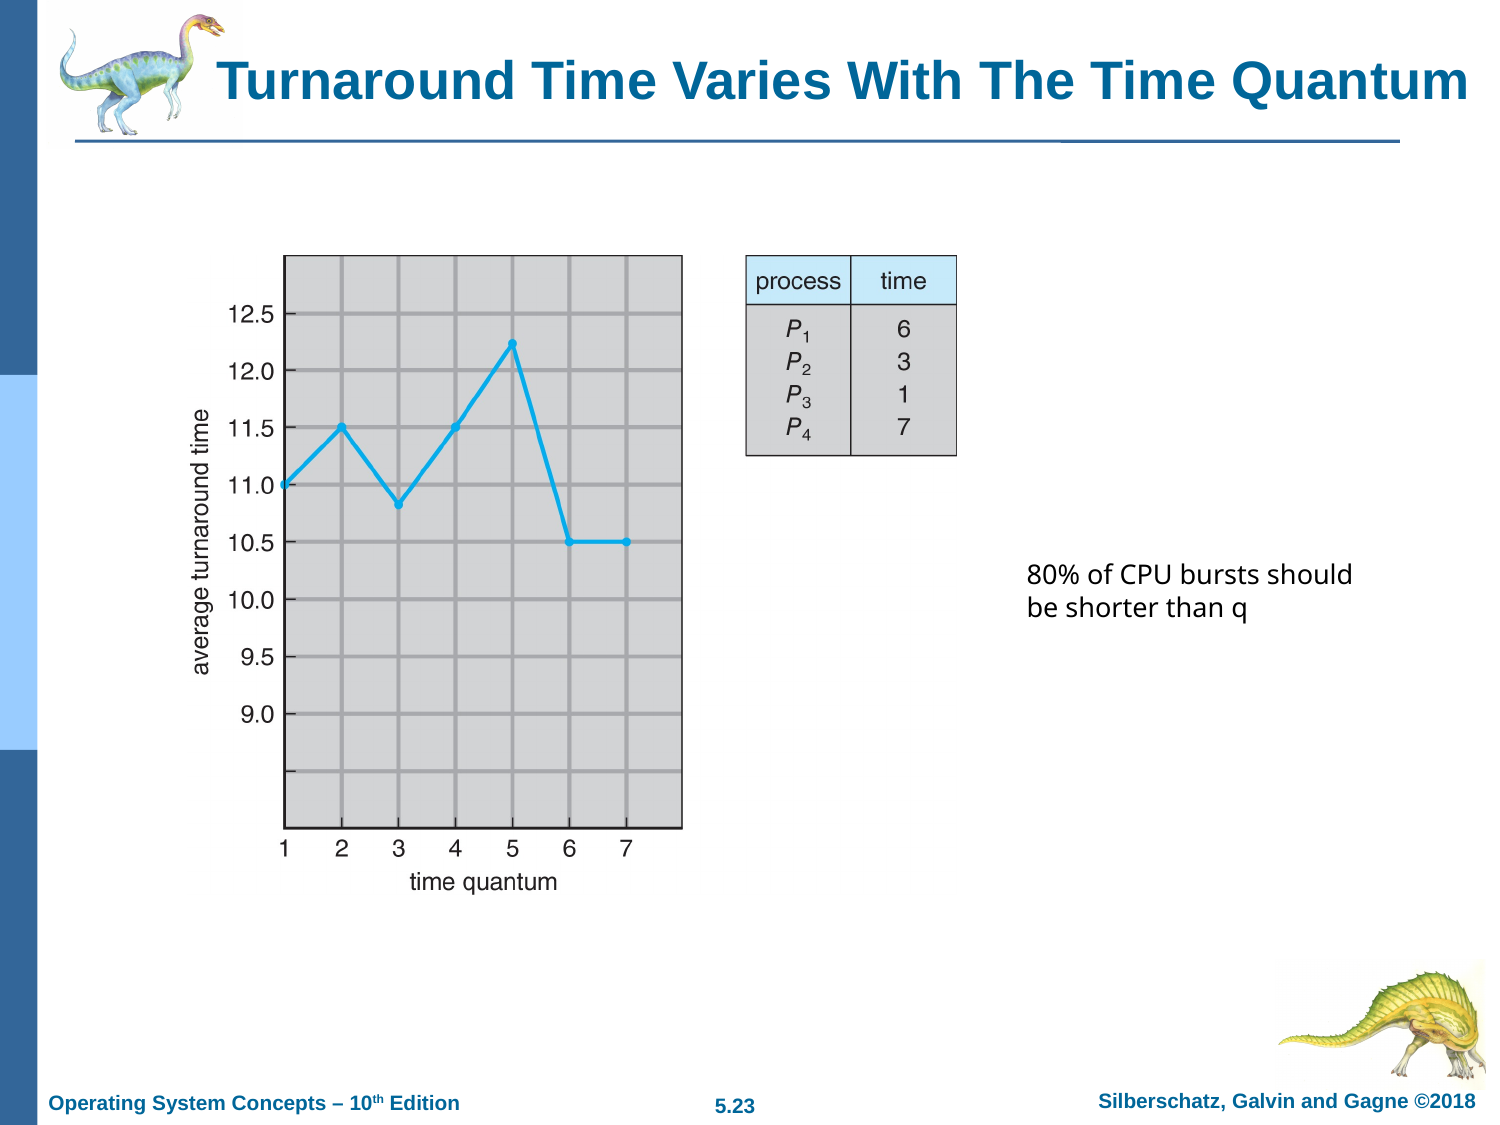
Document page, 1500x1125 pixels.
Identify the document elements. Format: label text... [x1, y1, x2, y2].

text_box 80% of CPU bursts should be shorter than q [1011, 550, 1392, 631]
picture [1275, 959, 1486, 1090]
picture [187, 255, 957, 895]
picture [46, 0, 243, 149]
title Turnaround Time Varies With The Time Quantum [128, 42, 1500, 118]
